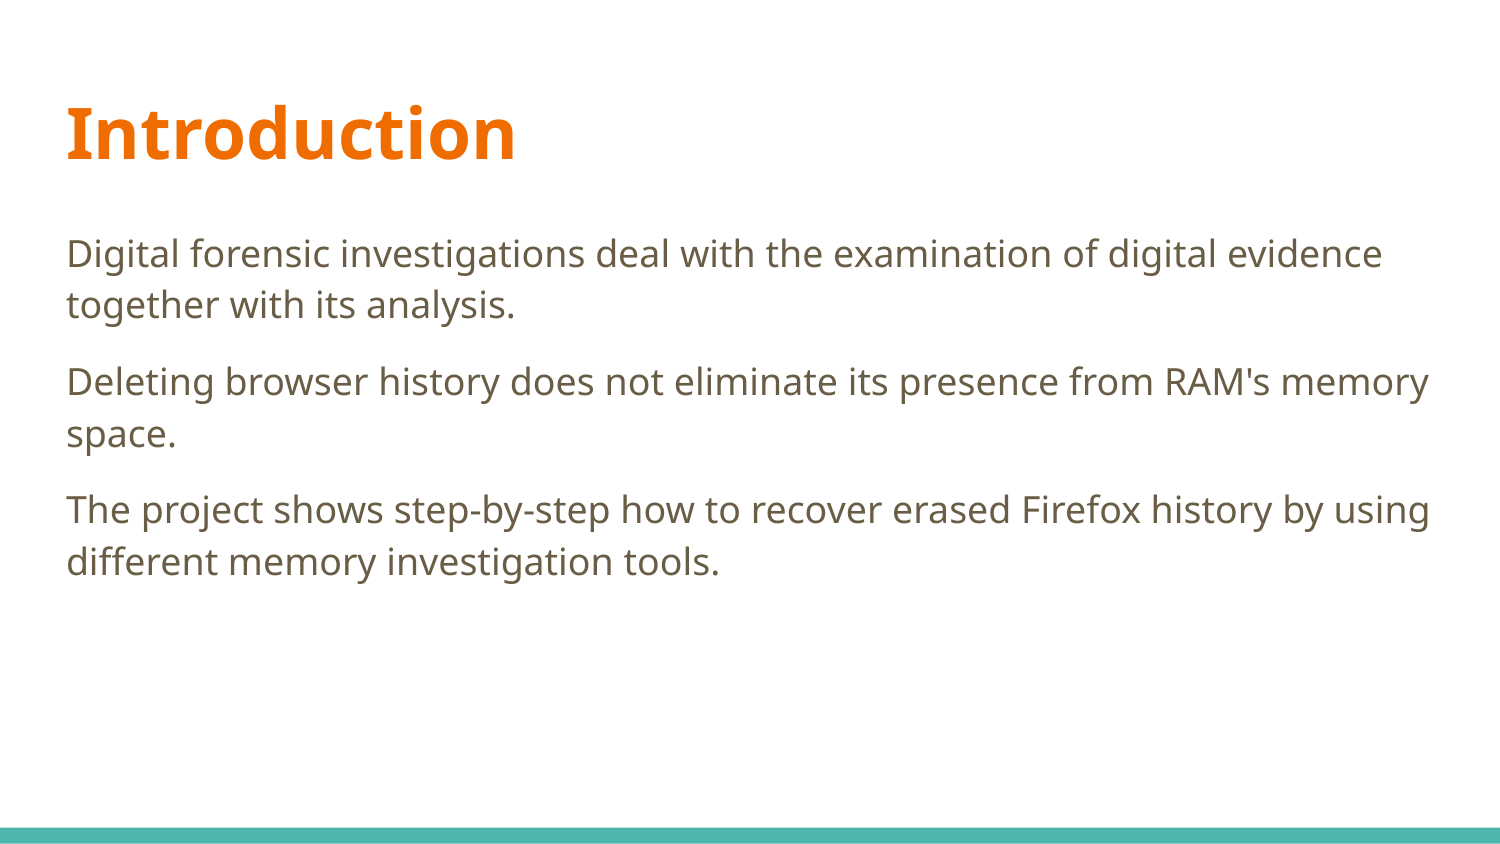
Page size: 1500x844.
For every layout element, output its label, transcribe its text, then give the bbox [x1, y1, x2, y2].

list Digital forensic investigations deal with the examination of digital evidence together with its analysis. Deleting browser history does not eliminate its presence from RAM's memory space. The project shows step-by-step how to recover erased Firefox history by using different memory investigation tools. [51, 207, 1449, 750]
title Introduction [51, 72, 1449, 189]
